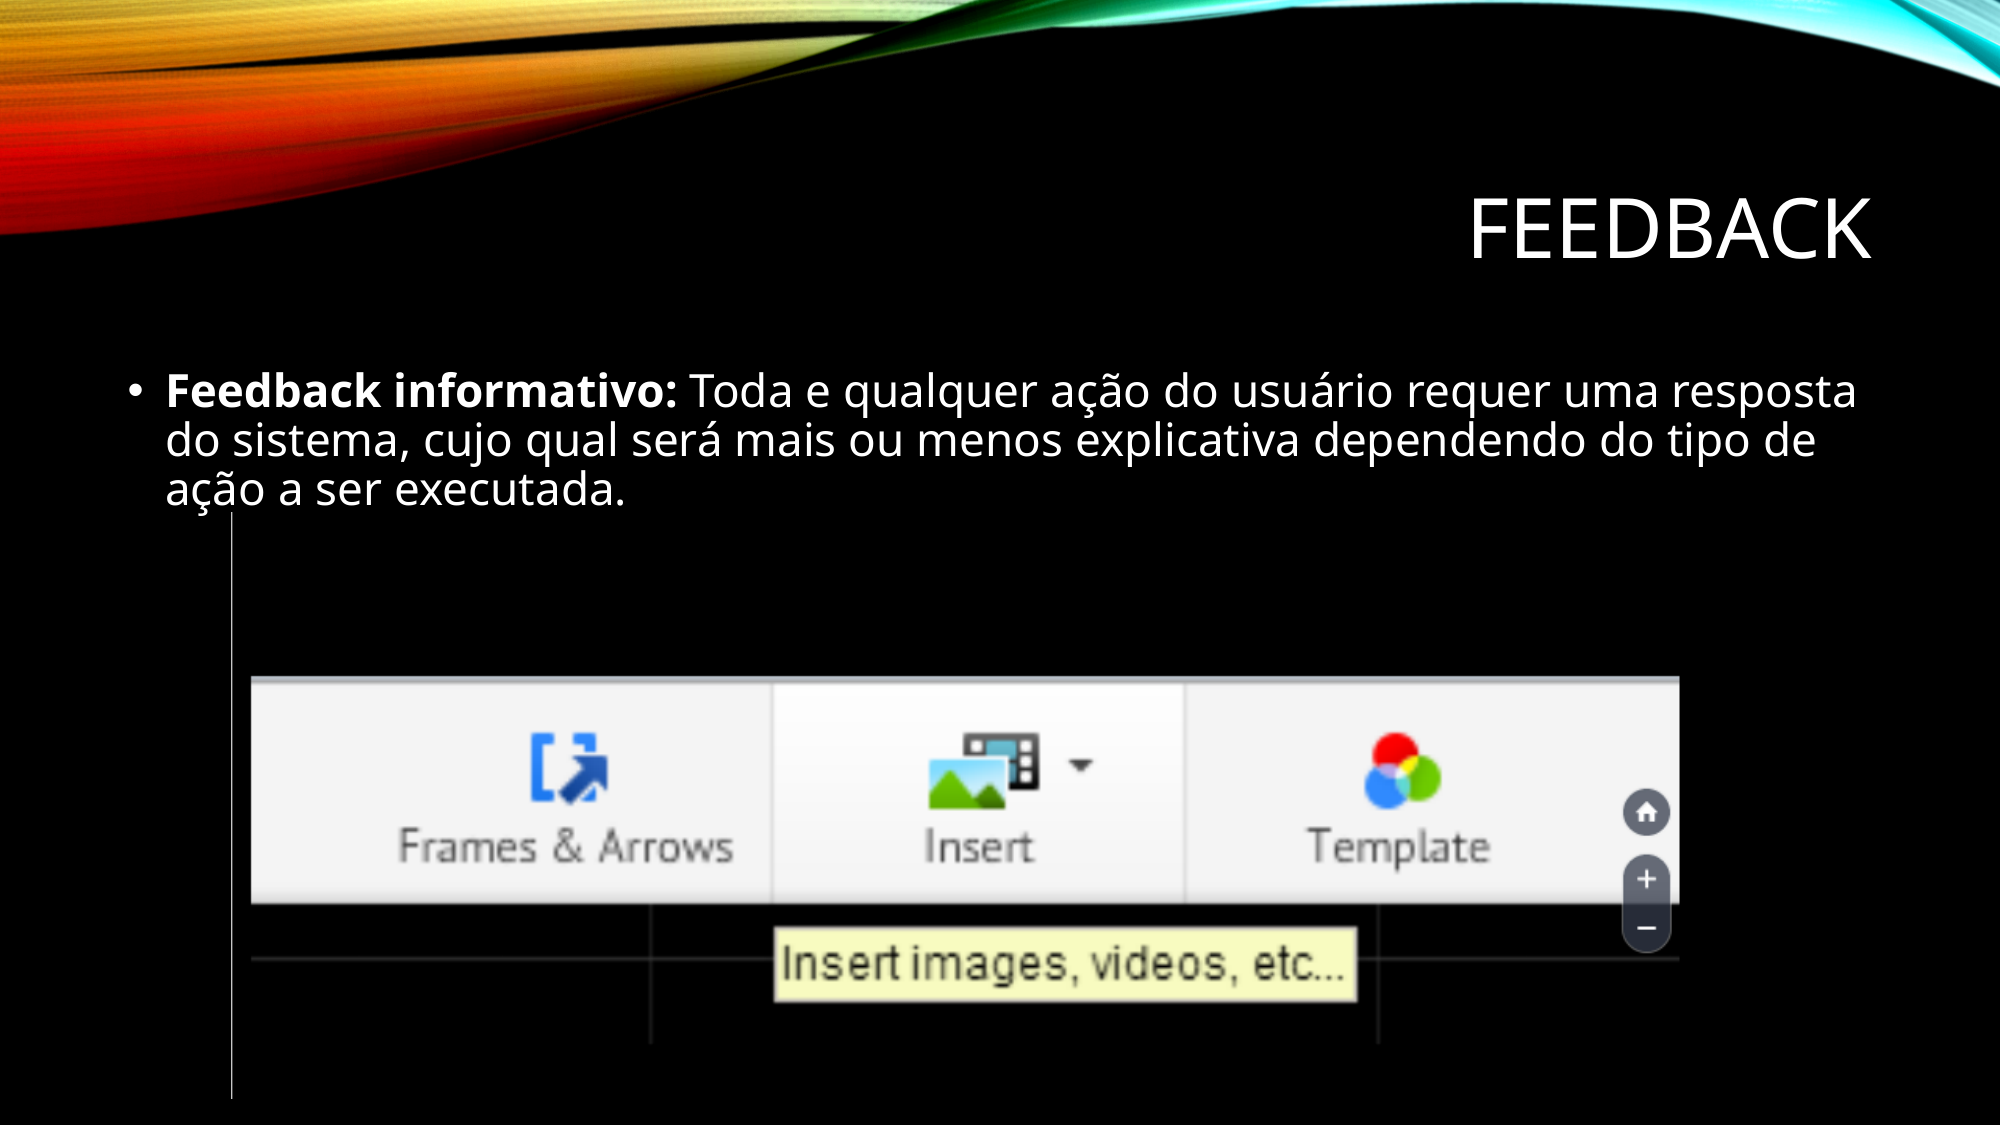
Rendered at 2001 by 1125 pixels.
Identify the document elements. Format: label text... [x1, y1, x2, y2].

list Feedback informativo: Toda e qualquer ação do usuário requer uma resposta do sistema, cujo qual será mais ou menos explicativa dependendo do tipo de ação a ser executada. [112, 360, 1888, 1021]
title feedback [474, 125, 1888, 338]
picture [230, 512, 1698, 1099]
picture [0, 0, 2000, 237]
